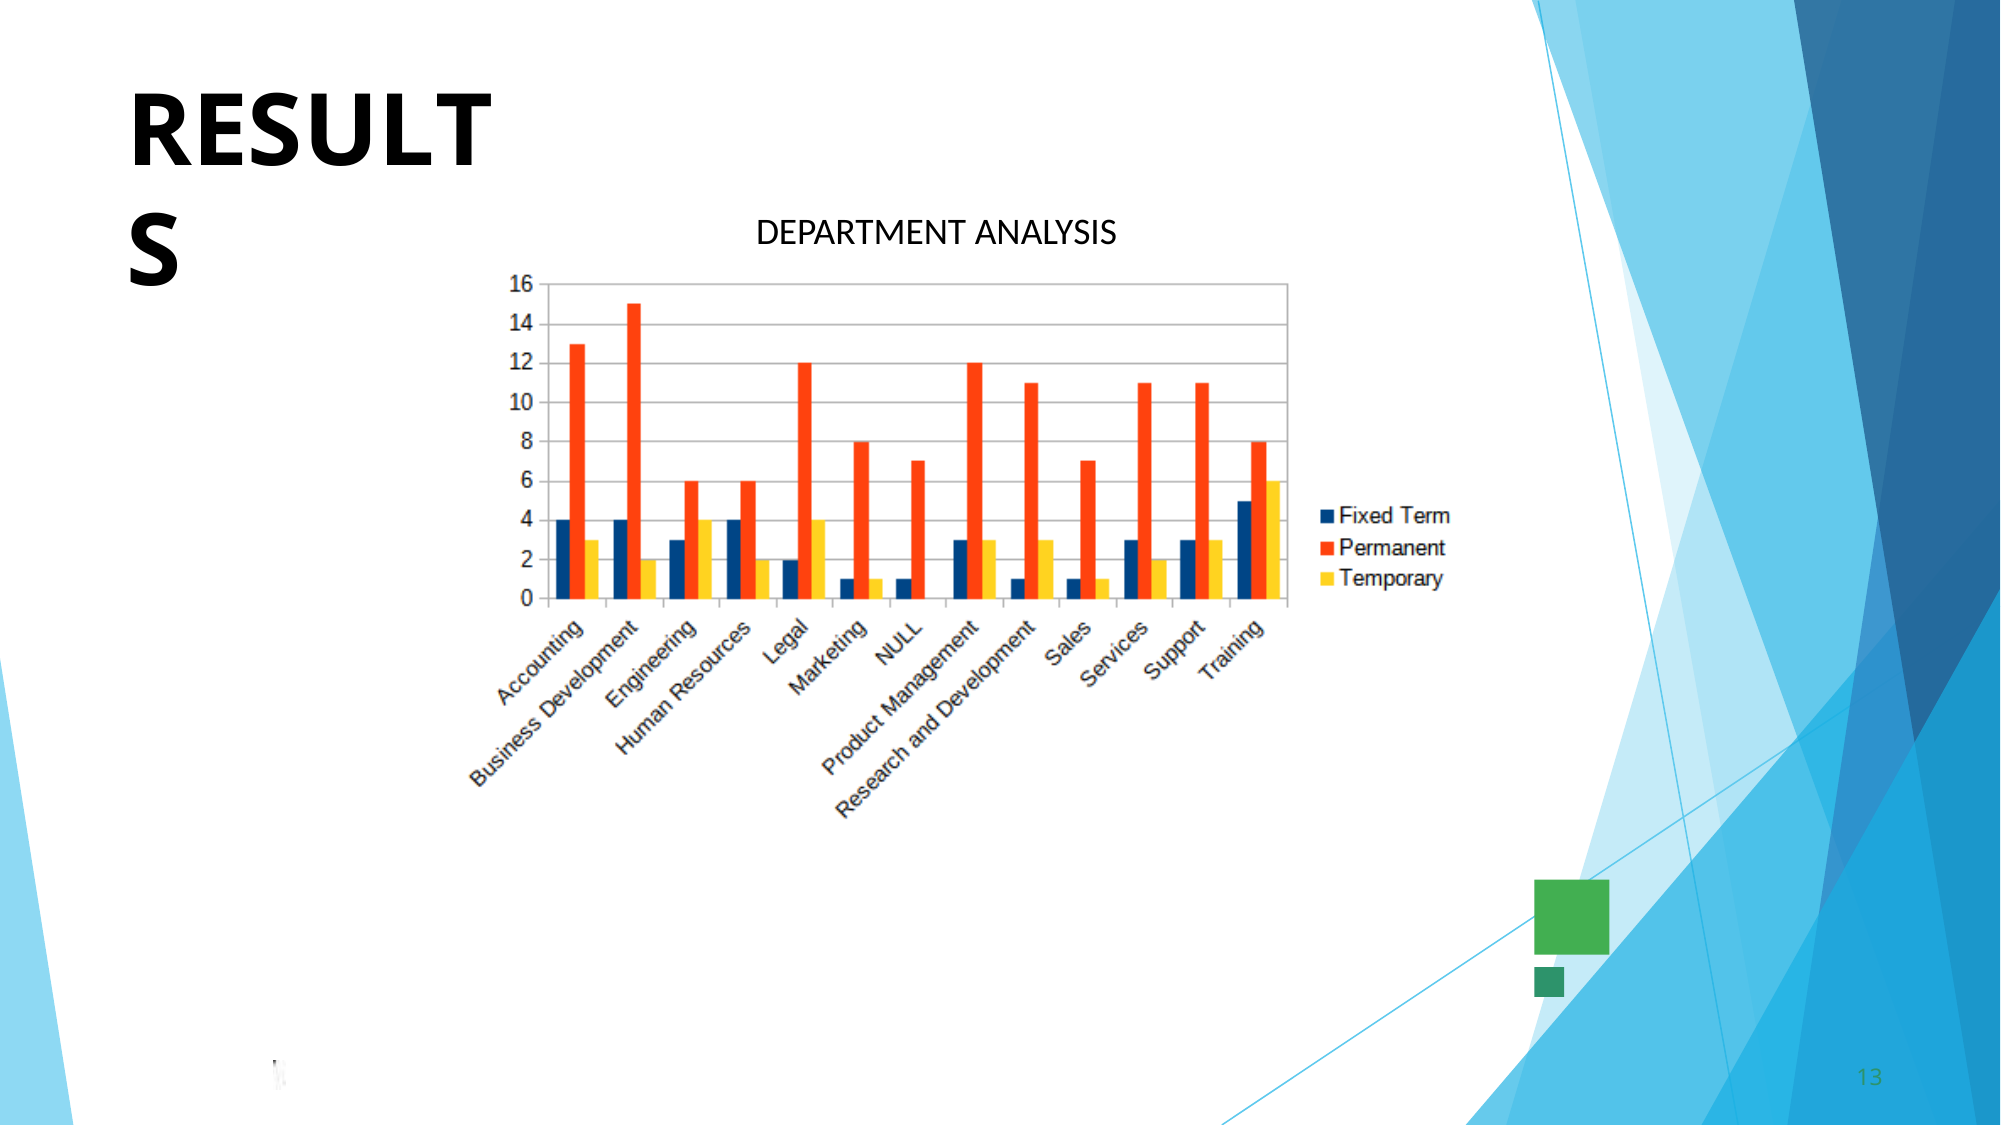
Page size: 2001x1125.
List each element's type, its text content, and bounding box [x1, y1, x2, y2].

text_box 13 [1849, 1061, 1888, 1095]
picture [449, 259, 1473, 837]
picture [273, 1060, 287, 1091]
text_box DEPARTMENT ANALYSIS [741, 199, 1133, 258]
text_box [1534, 967, 1565, 997]
title RESULTS [123, 63, 524, 306]
text_box [1534, 879, 1610, 955]
